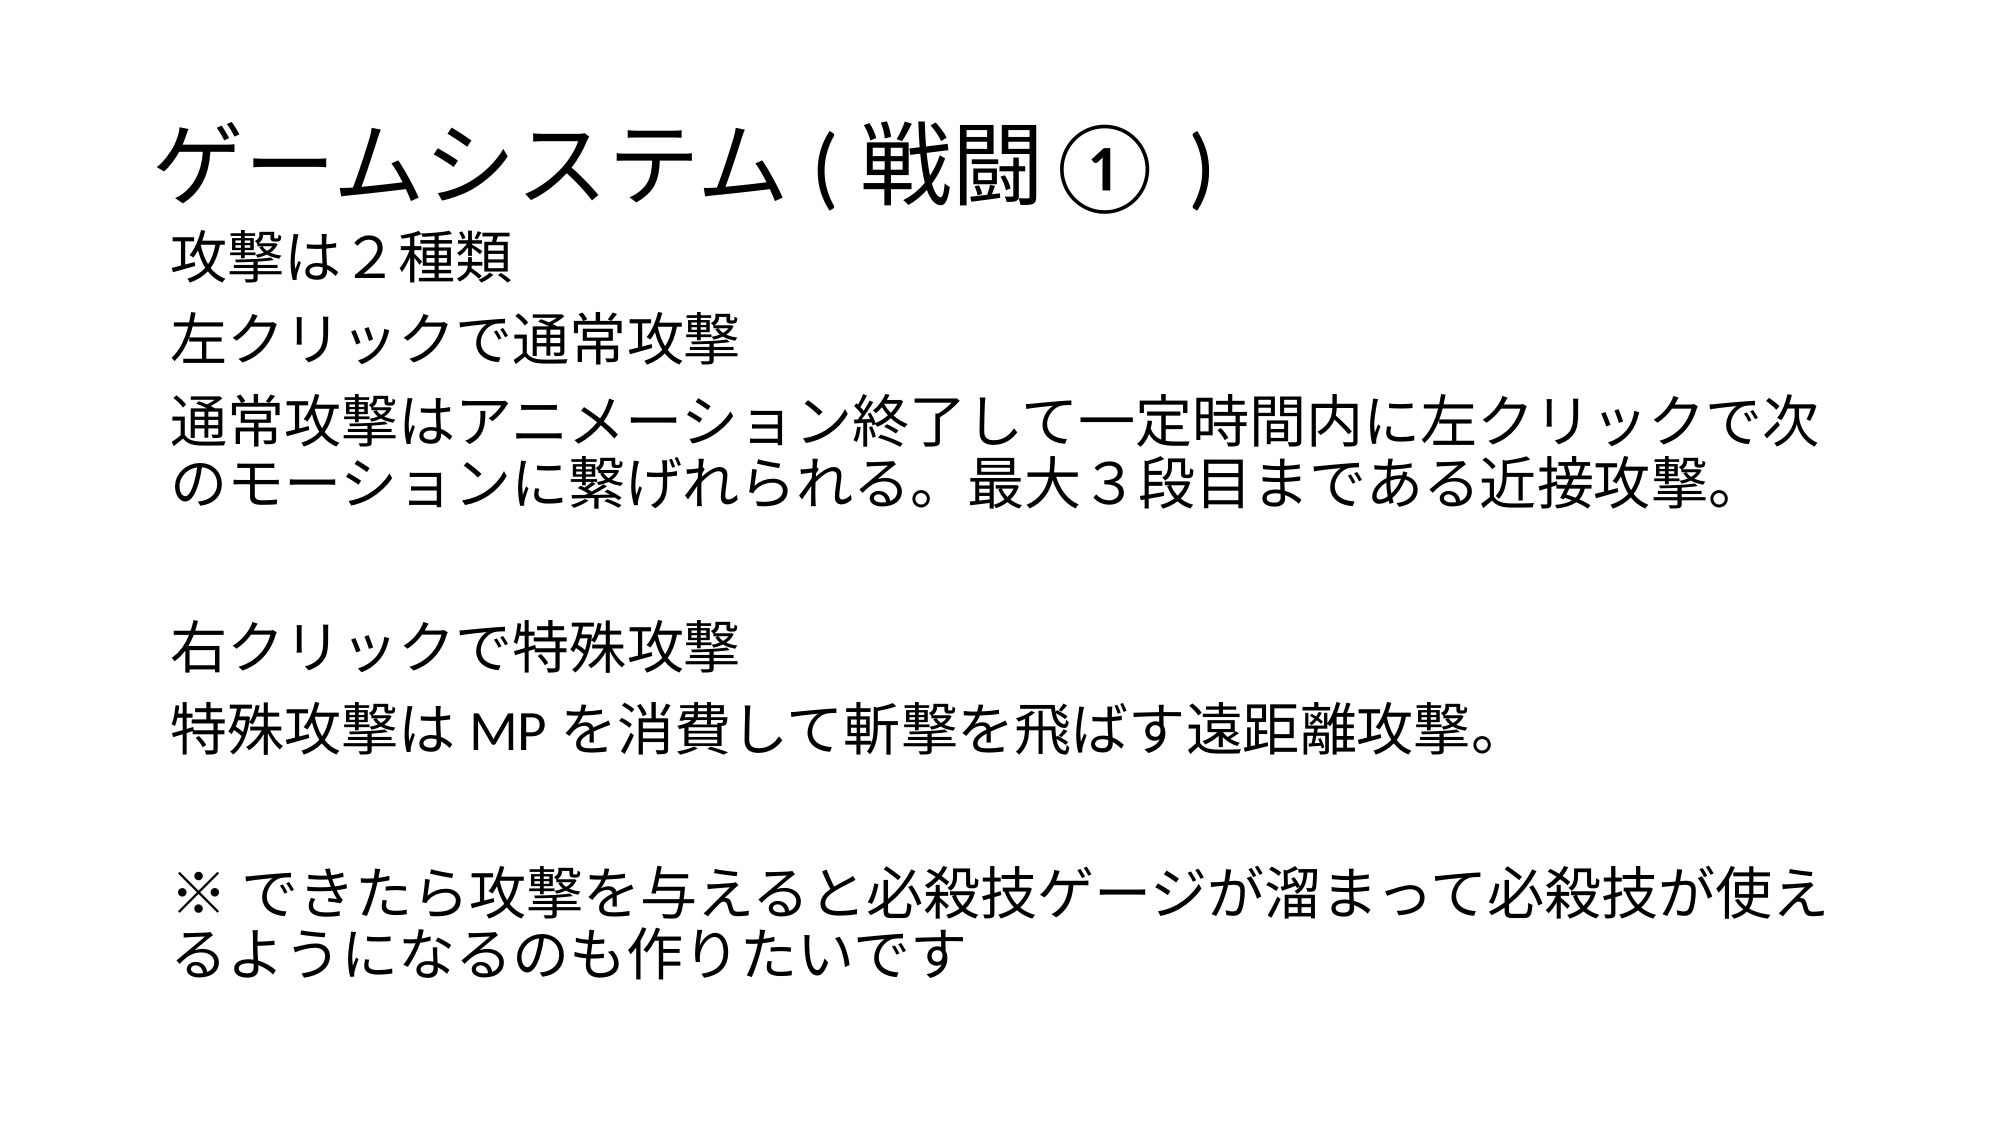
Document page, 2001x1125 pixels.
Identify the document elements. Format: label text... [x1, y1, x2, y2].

title ゲームシステム(戦闘①) [137, 59, 1863, 221]
list 攻撃は２種類 左クリックで通常攻撃 通常攻撃はアニメーション終了して一定時間内に左クリックで次のモーションに繋げれられる。最大３段目まである近接攻撃。 右クリックで特殊攻撃 特殊攻撃はMPを消費して斬撃を飛ばす遠距離攻撃。 ※できたら攻撃を与えると必殺技ゲージが溜まって必殺技が使えるようになるのも作りたいです [137, 221, 1863, 1054]
